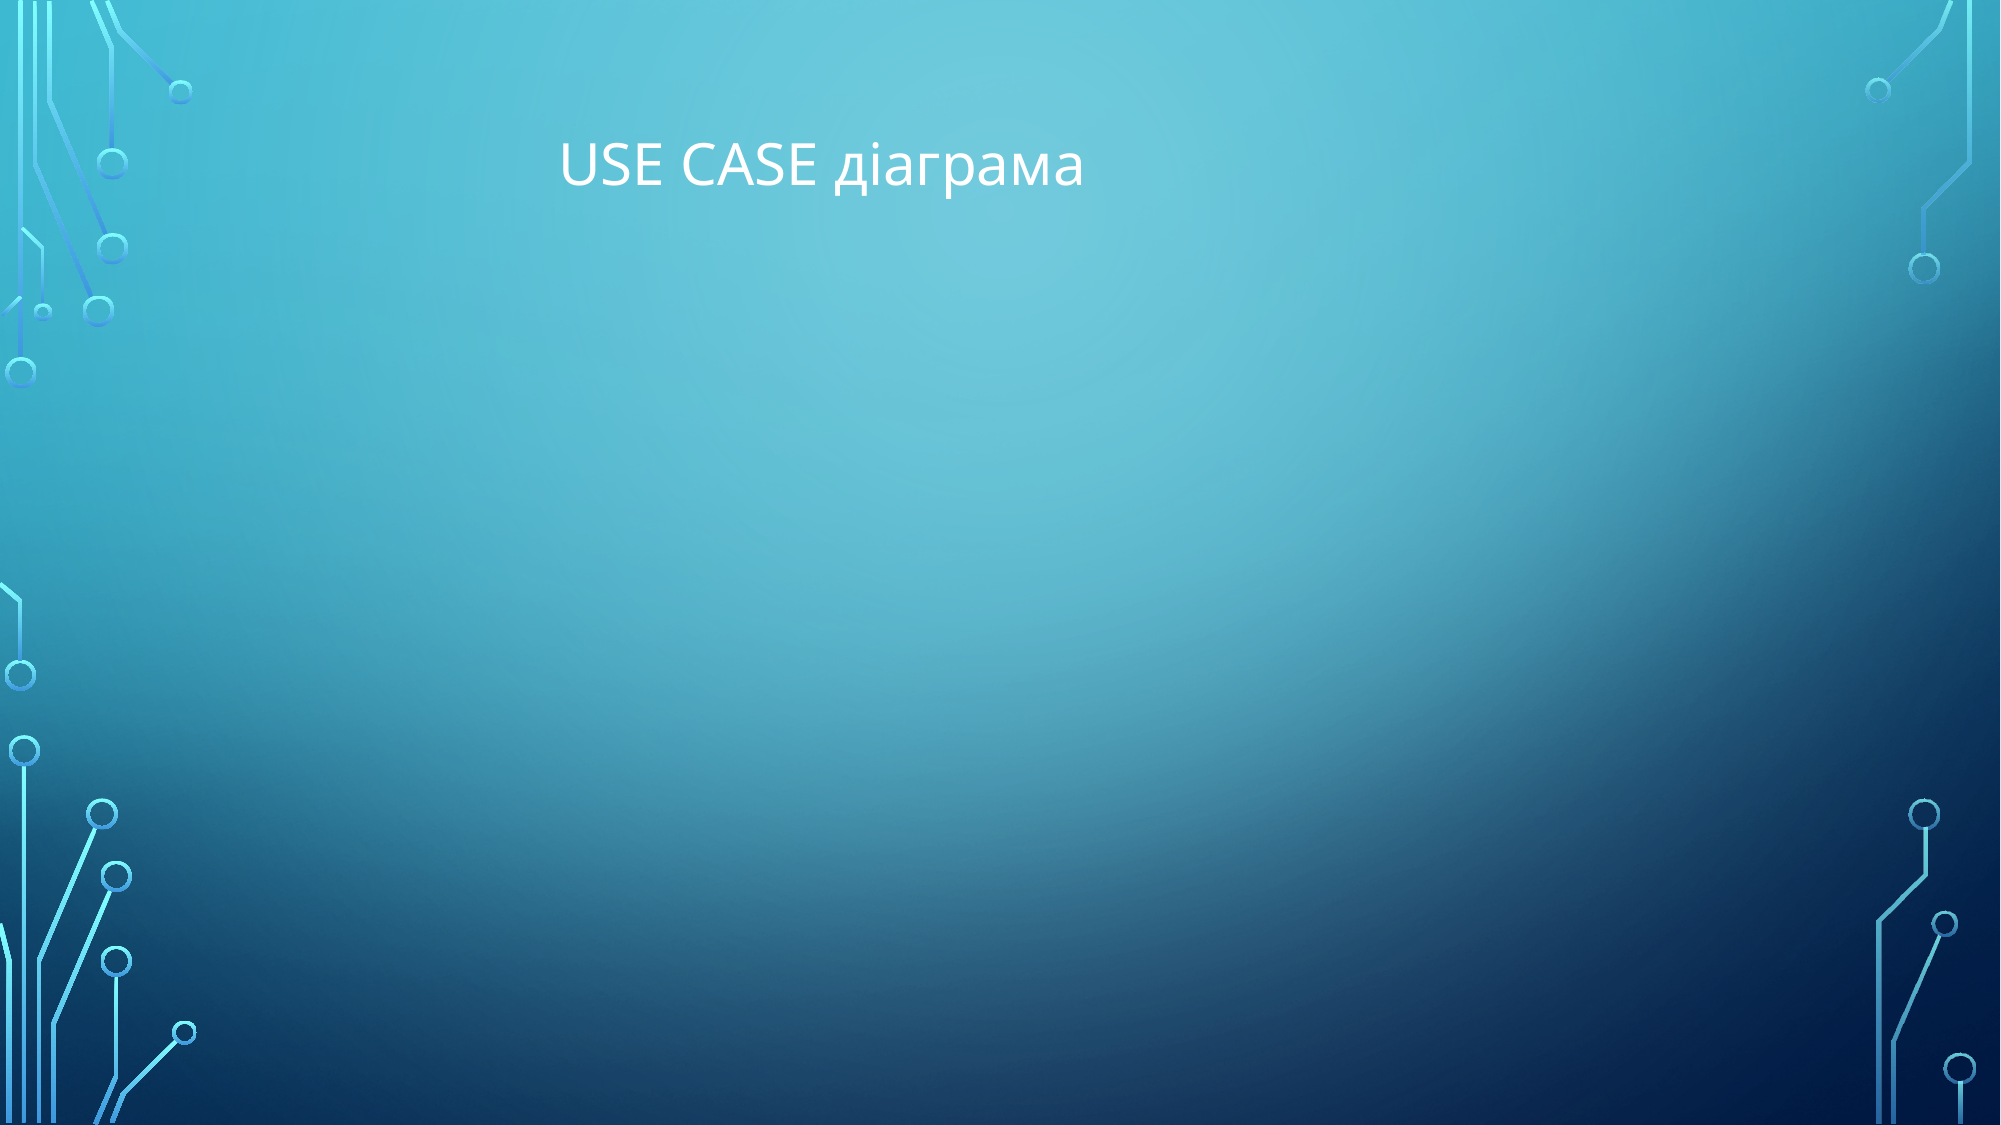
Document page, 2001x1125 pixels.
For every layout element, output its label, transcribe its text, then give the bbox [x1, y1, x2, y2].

text_box USE CASE діаграма [543, 119, 1410, 205]
